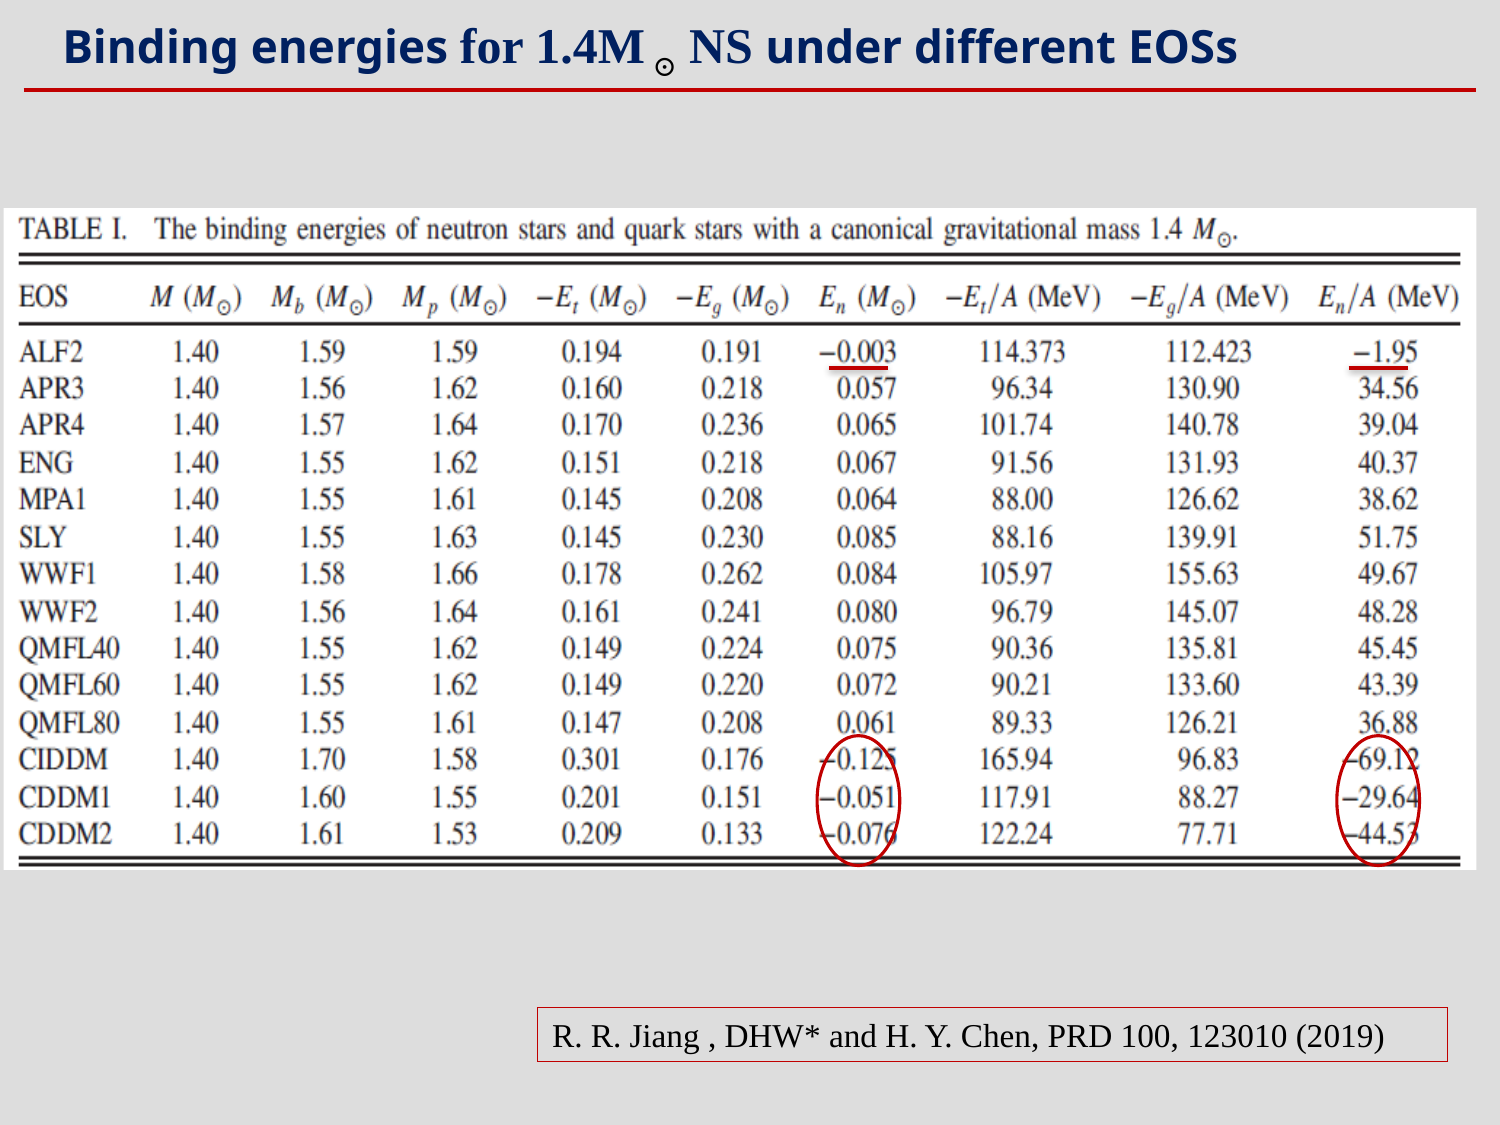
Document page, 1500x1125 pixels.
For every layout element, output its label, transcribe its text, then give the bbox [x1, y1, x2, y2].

text_box [27, 4, 1162, 79]
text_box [3, 207, 1477, 870]
text_box Binding energies for 1.4M ⊙ NS under different EOSs [47, 6, 1254, 89]
text_box R. R. Jiang , DHW* and H. Y. Chen, PRD 100, 123010 (2019) [537, 1007, 1448, 1062]
